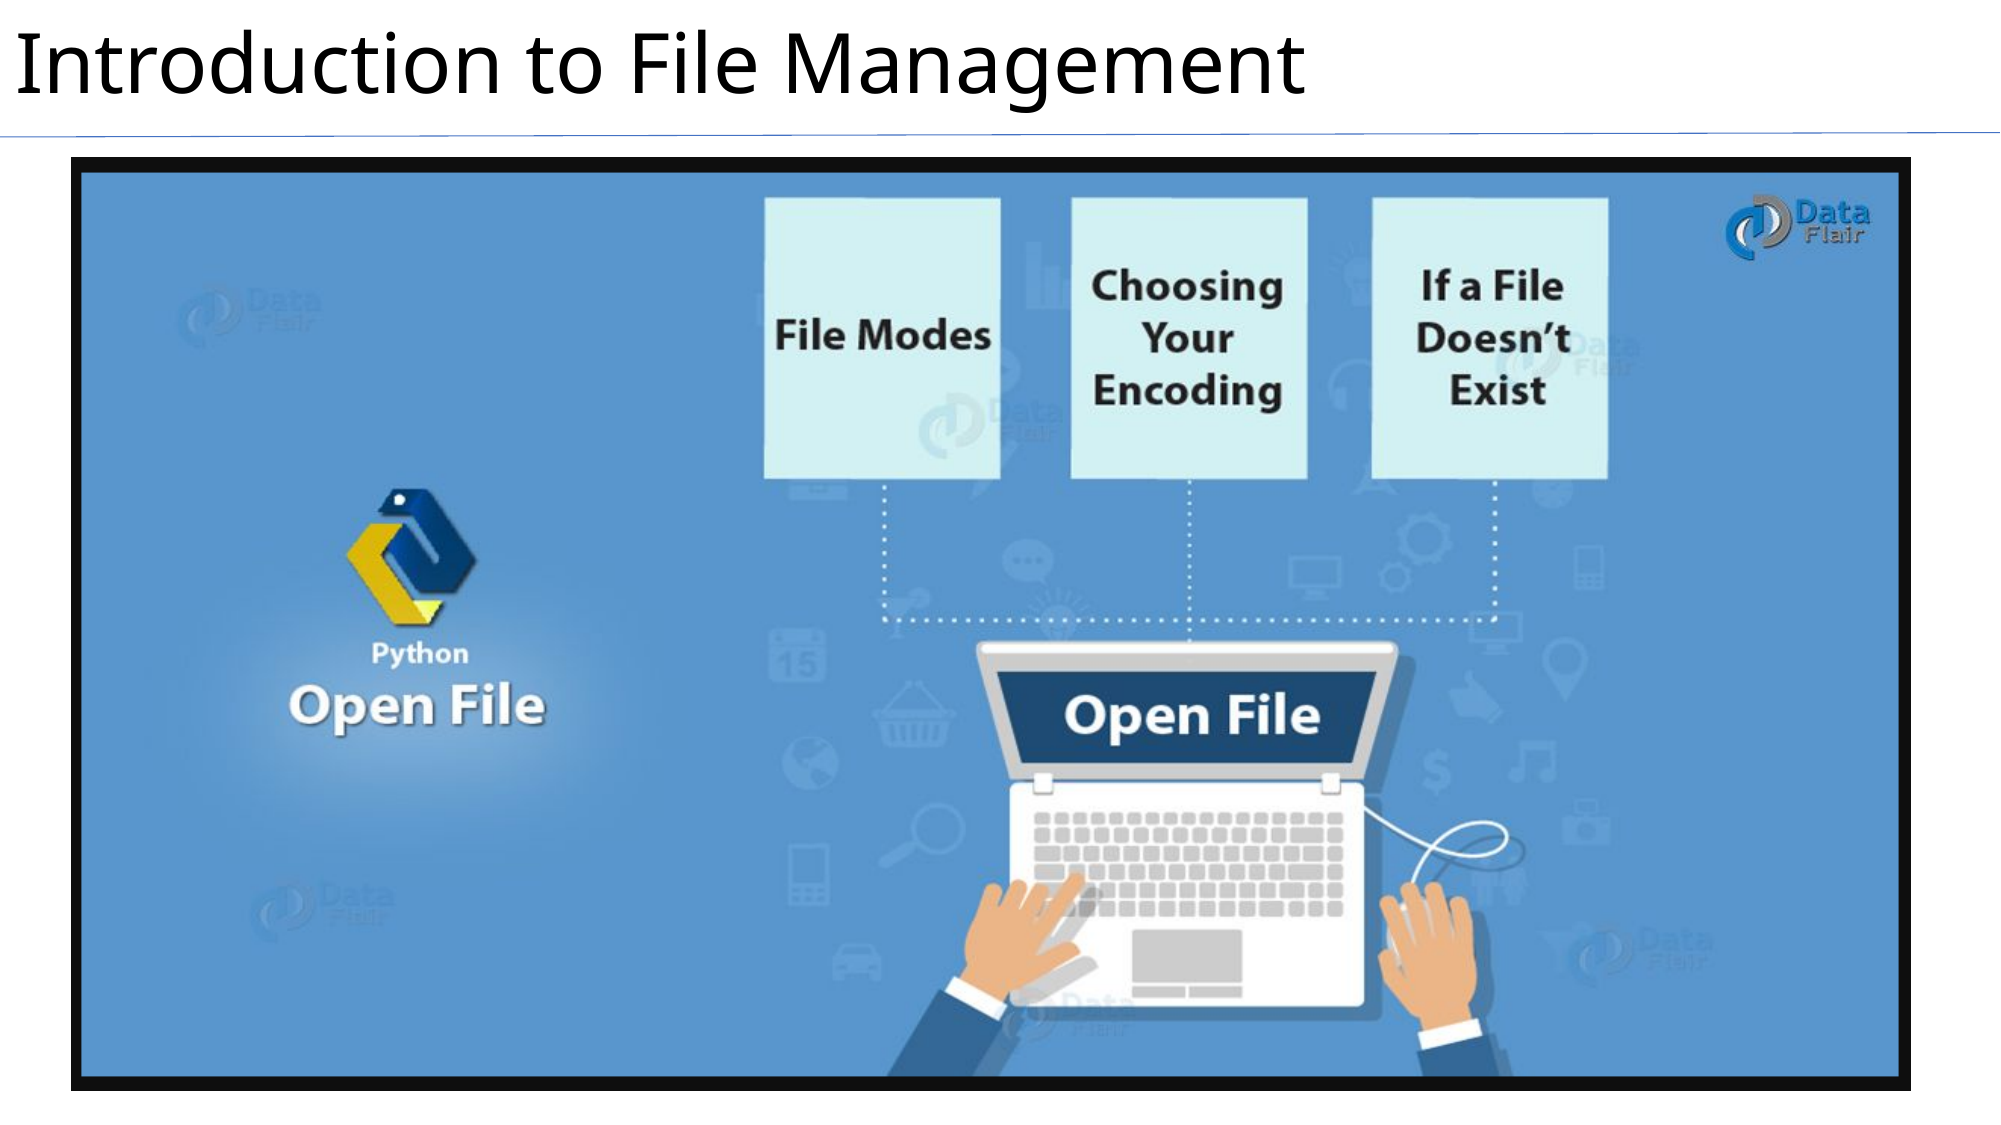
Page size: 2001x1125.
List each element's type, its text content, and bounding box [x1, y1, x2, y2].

picture [71, 157, 1911, 1091]
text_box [0, 132, 2000, 137]
title Introduction to File Management [0, 0, 2000, 132]
